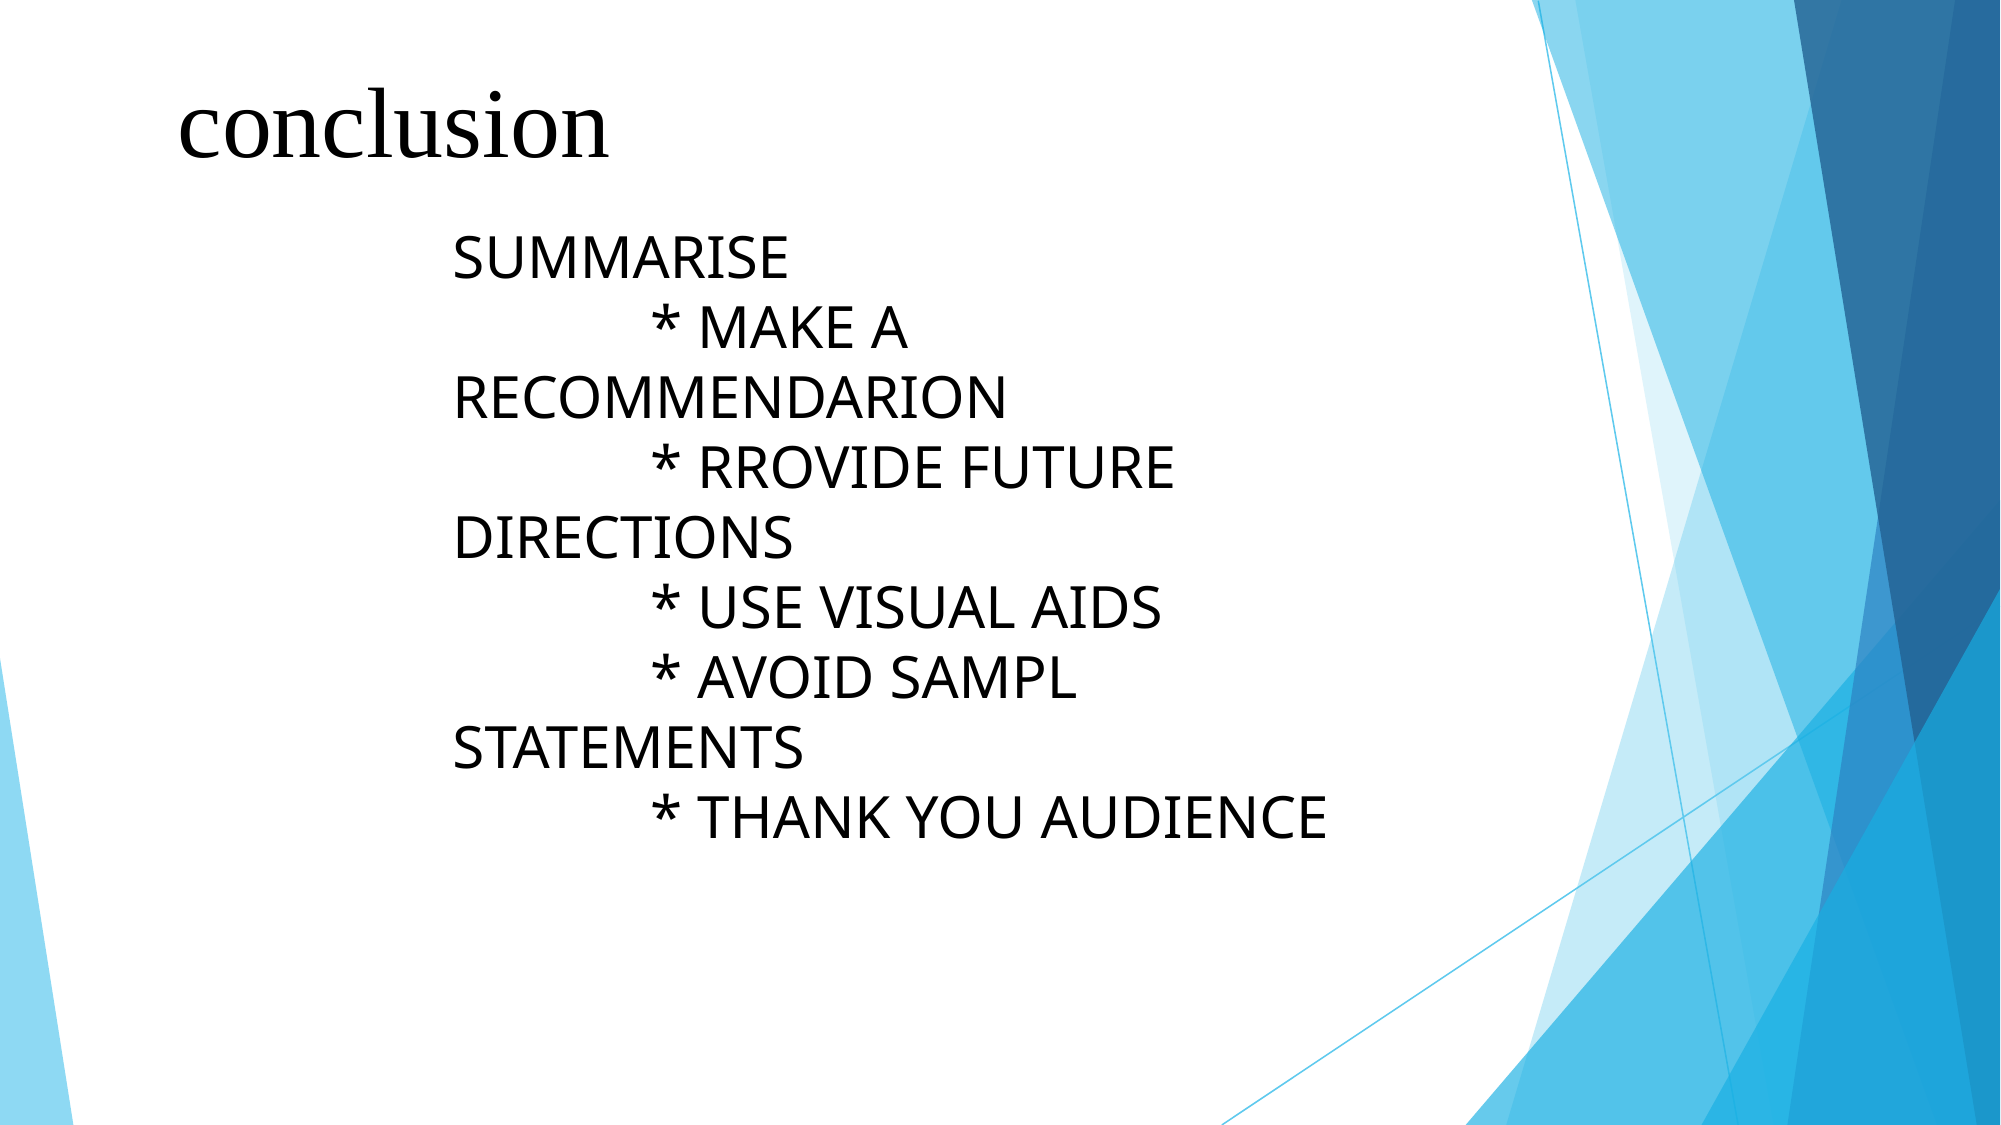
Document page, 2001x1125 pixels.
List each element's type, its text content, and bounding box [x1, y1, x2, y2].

text_box conclusion [162, 50, 1163, 185]
title SUMMARISE * MAKE A RECOMMENDARION * RROVIDE FUTURE DIRECTIONS * USE VISUAL AIDS * AVOID SAMPL STATEMENTS * THANK YOU AUDIENCE [437, 211, 1390, 850]
